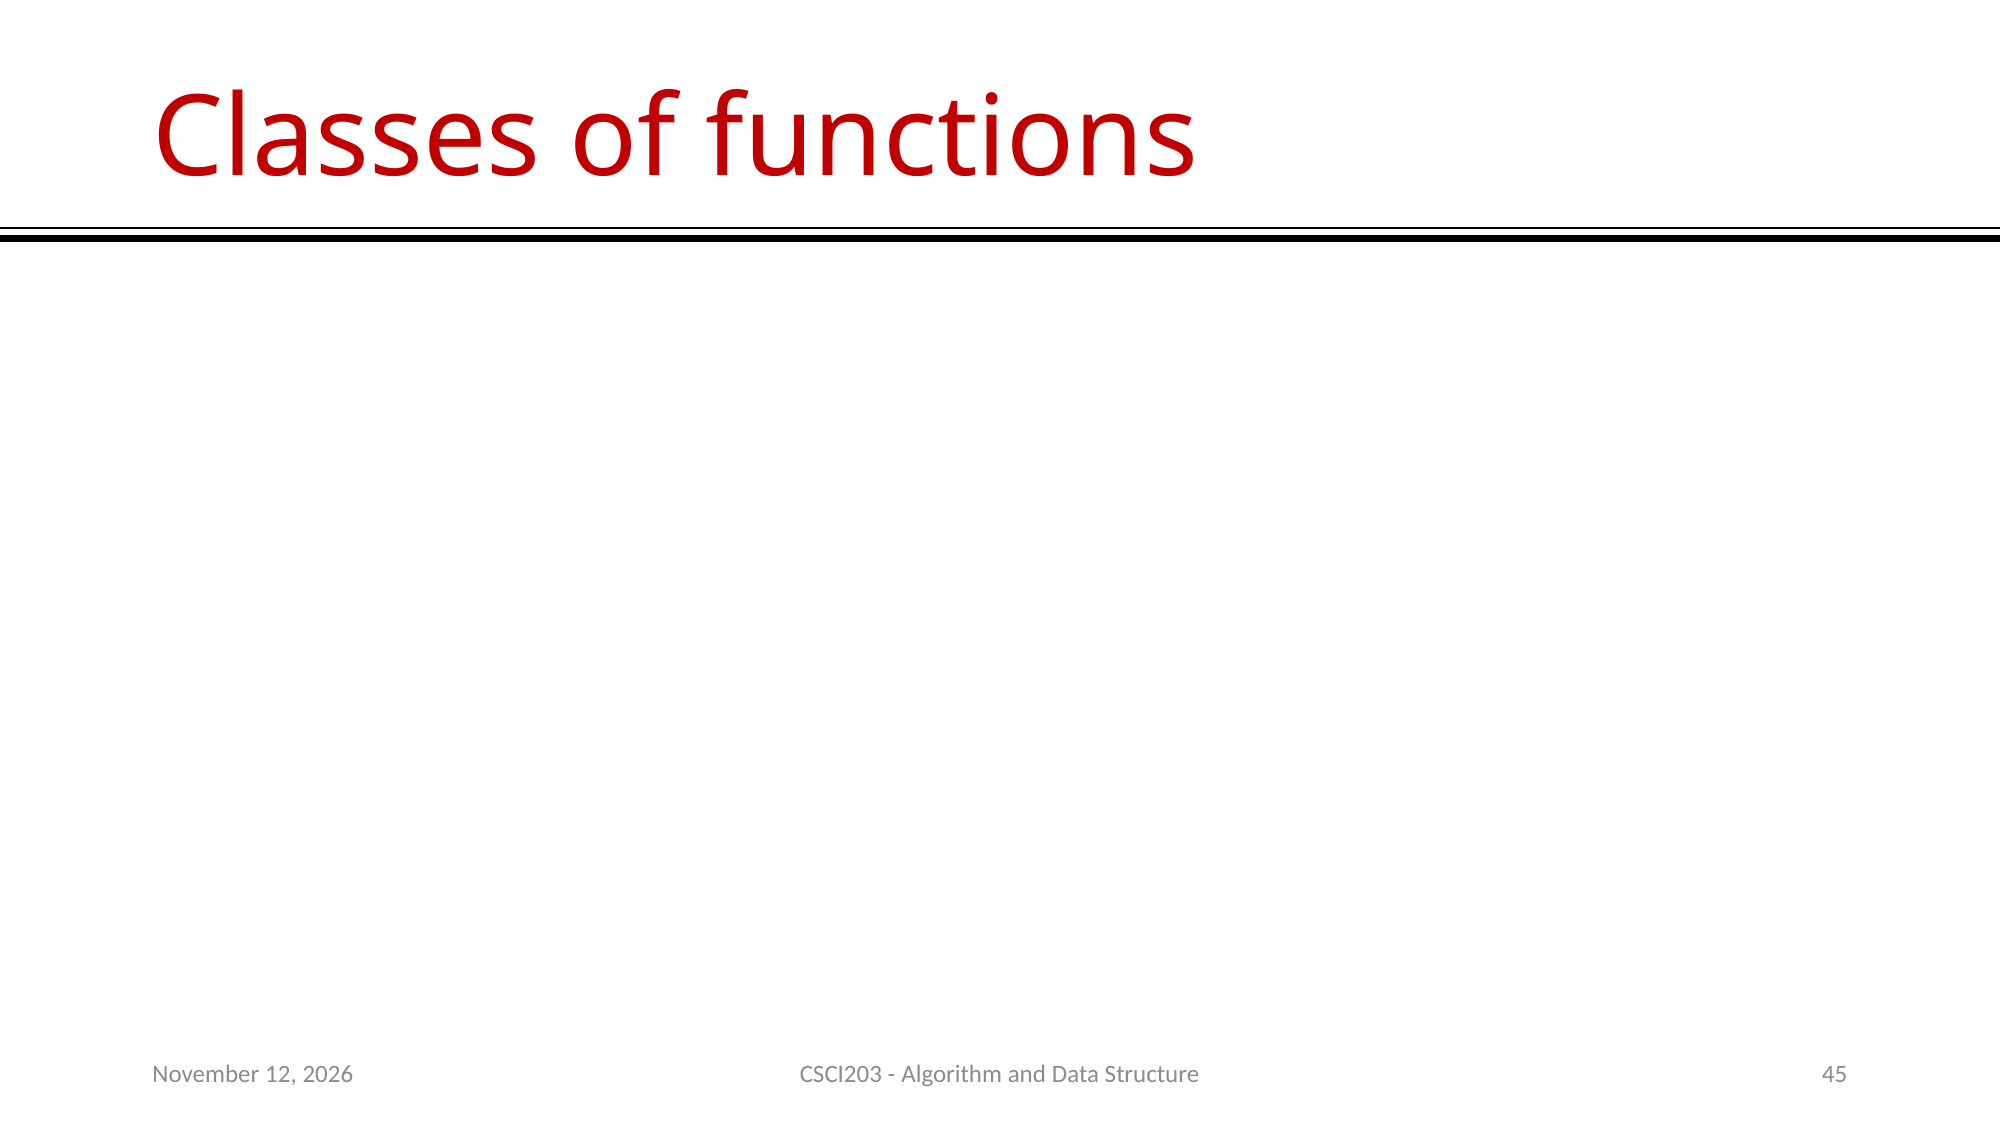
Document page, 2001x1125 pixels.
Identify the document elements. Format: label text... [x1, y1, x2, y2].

footer CSCI203 - Algorithm and Data Structure [662, 1042, 1338, 1103]
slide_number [137, 1042, 588, 1103]
title Classes of functions [137, 59, 1863, 218]
slide_number 45 [1412, 1042, 1863, 1103]
